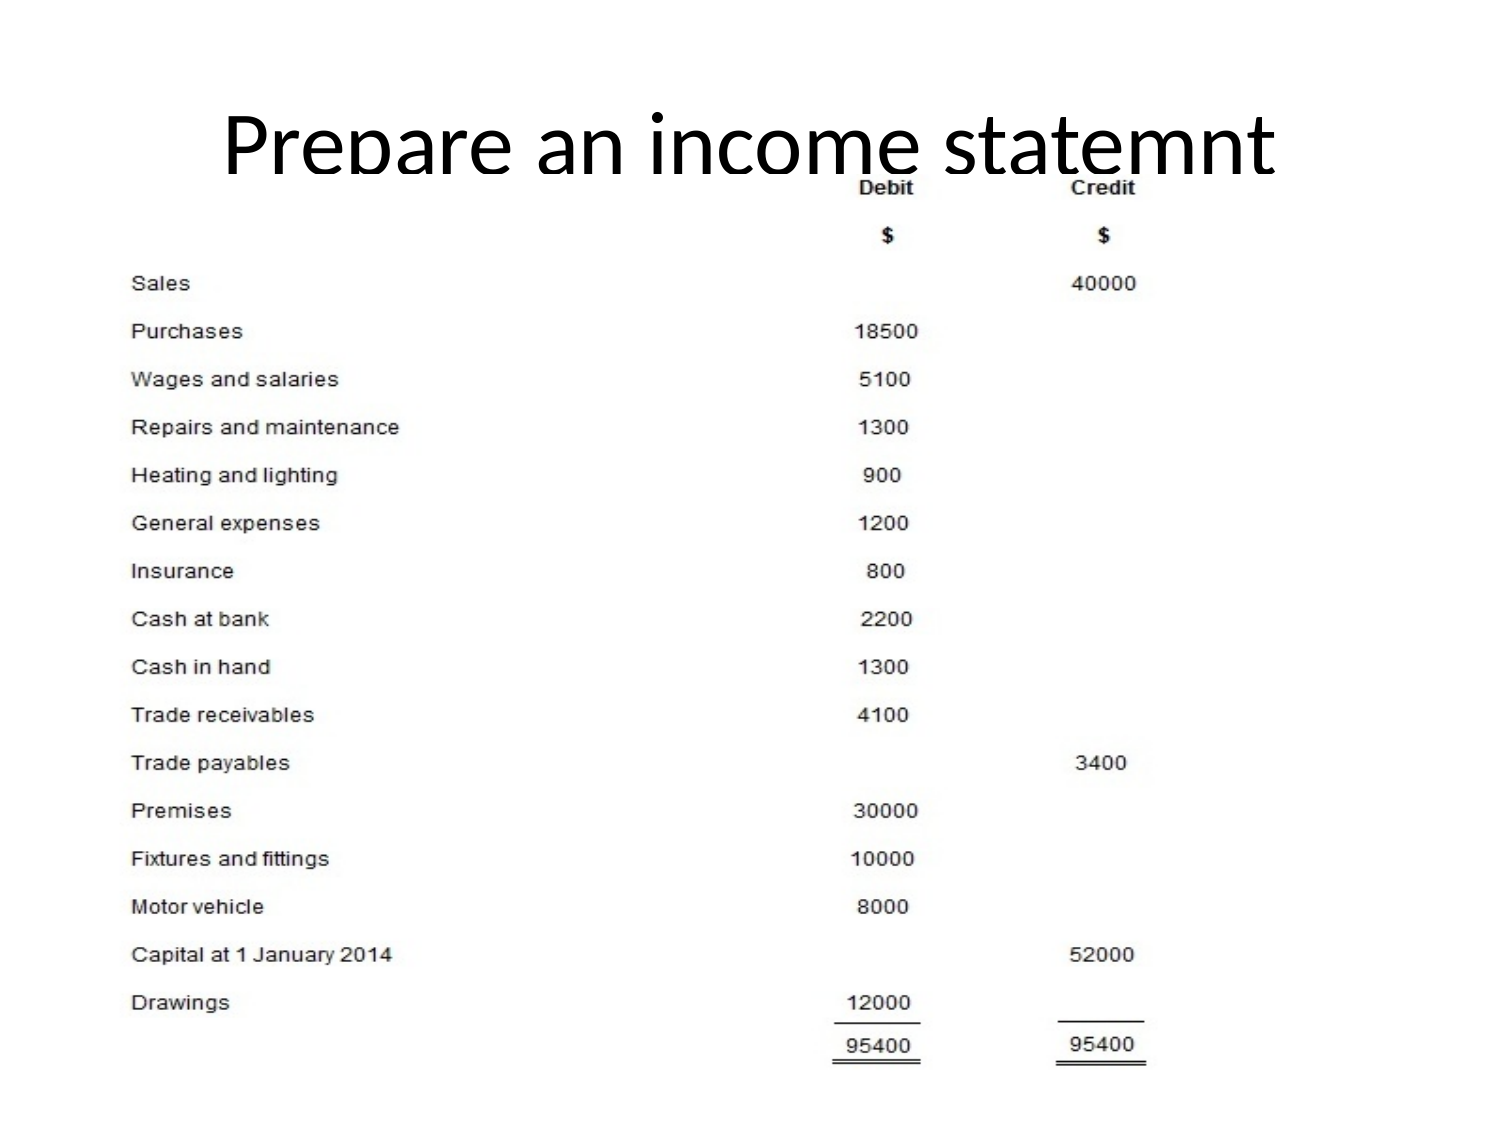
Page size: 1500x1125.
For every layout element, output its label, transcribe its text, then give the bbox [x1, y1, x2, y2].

title Prepare an income statemnt [75, 45, 1425, 173]
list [0, 174, 1438, 1125]
